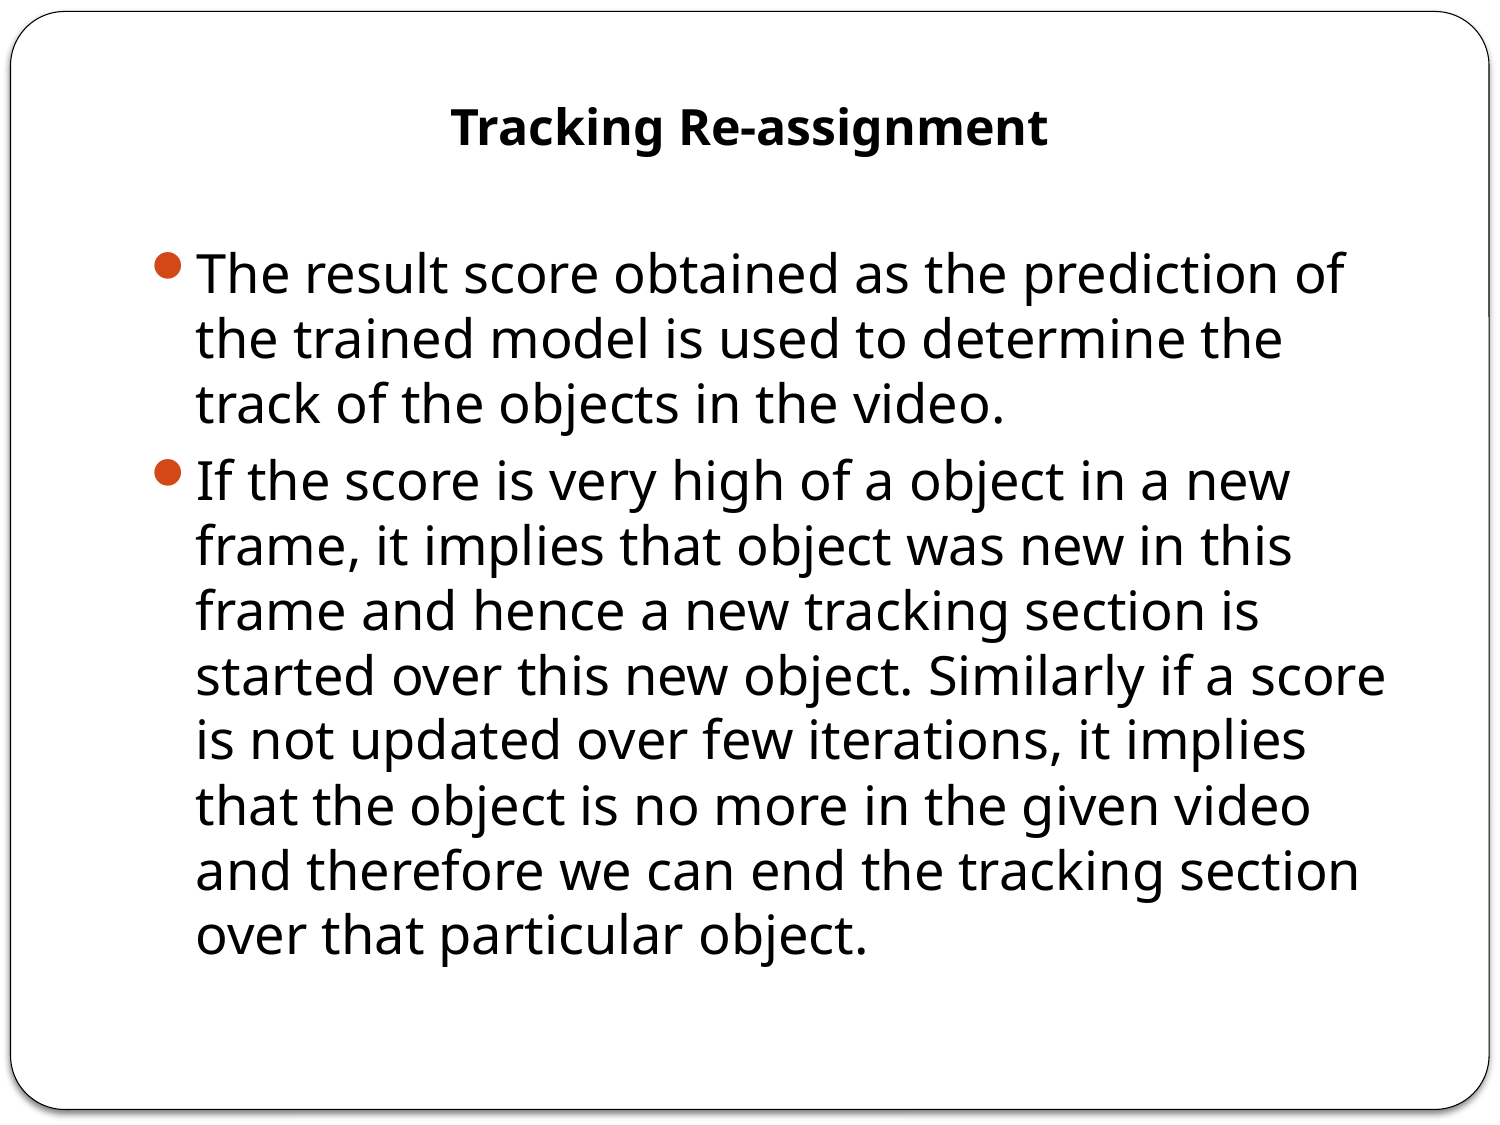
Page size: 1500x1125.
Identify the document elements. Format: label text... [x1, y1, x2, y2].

title Tracking Re-assignment [112, 90, 1388, 171]
list The result score obtained as the prediction of the trained model is used to determine the track of the objects in the video. If the score is very high of a object in a new frame, it implies that object was new in this frame and hence a new tracking section is started over this new object. Similarly if a score is not updated over few iterations, it implies that the object is no more in the given video and therefore we can end the tracking section over that particular object. [135, 231, 1411, 982]
